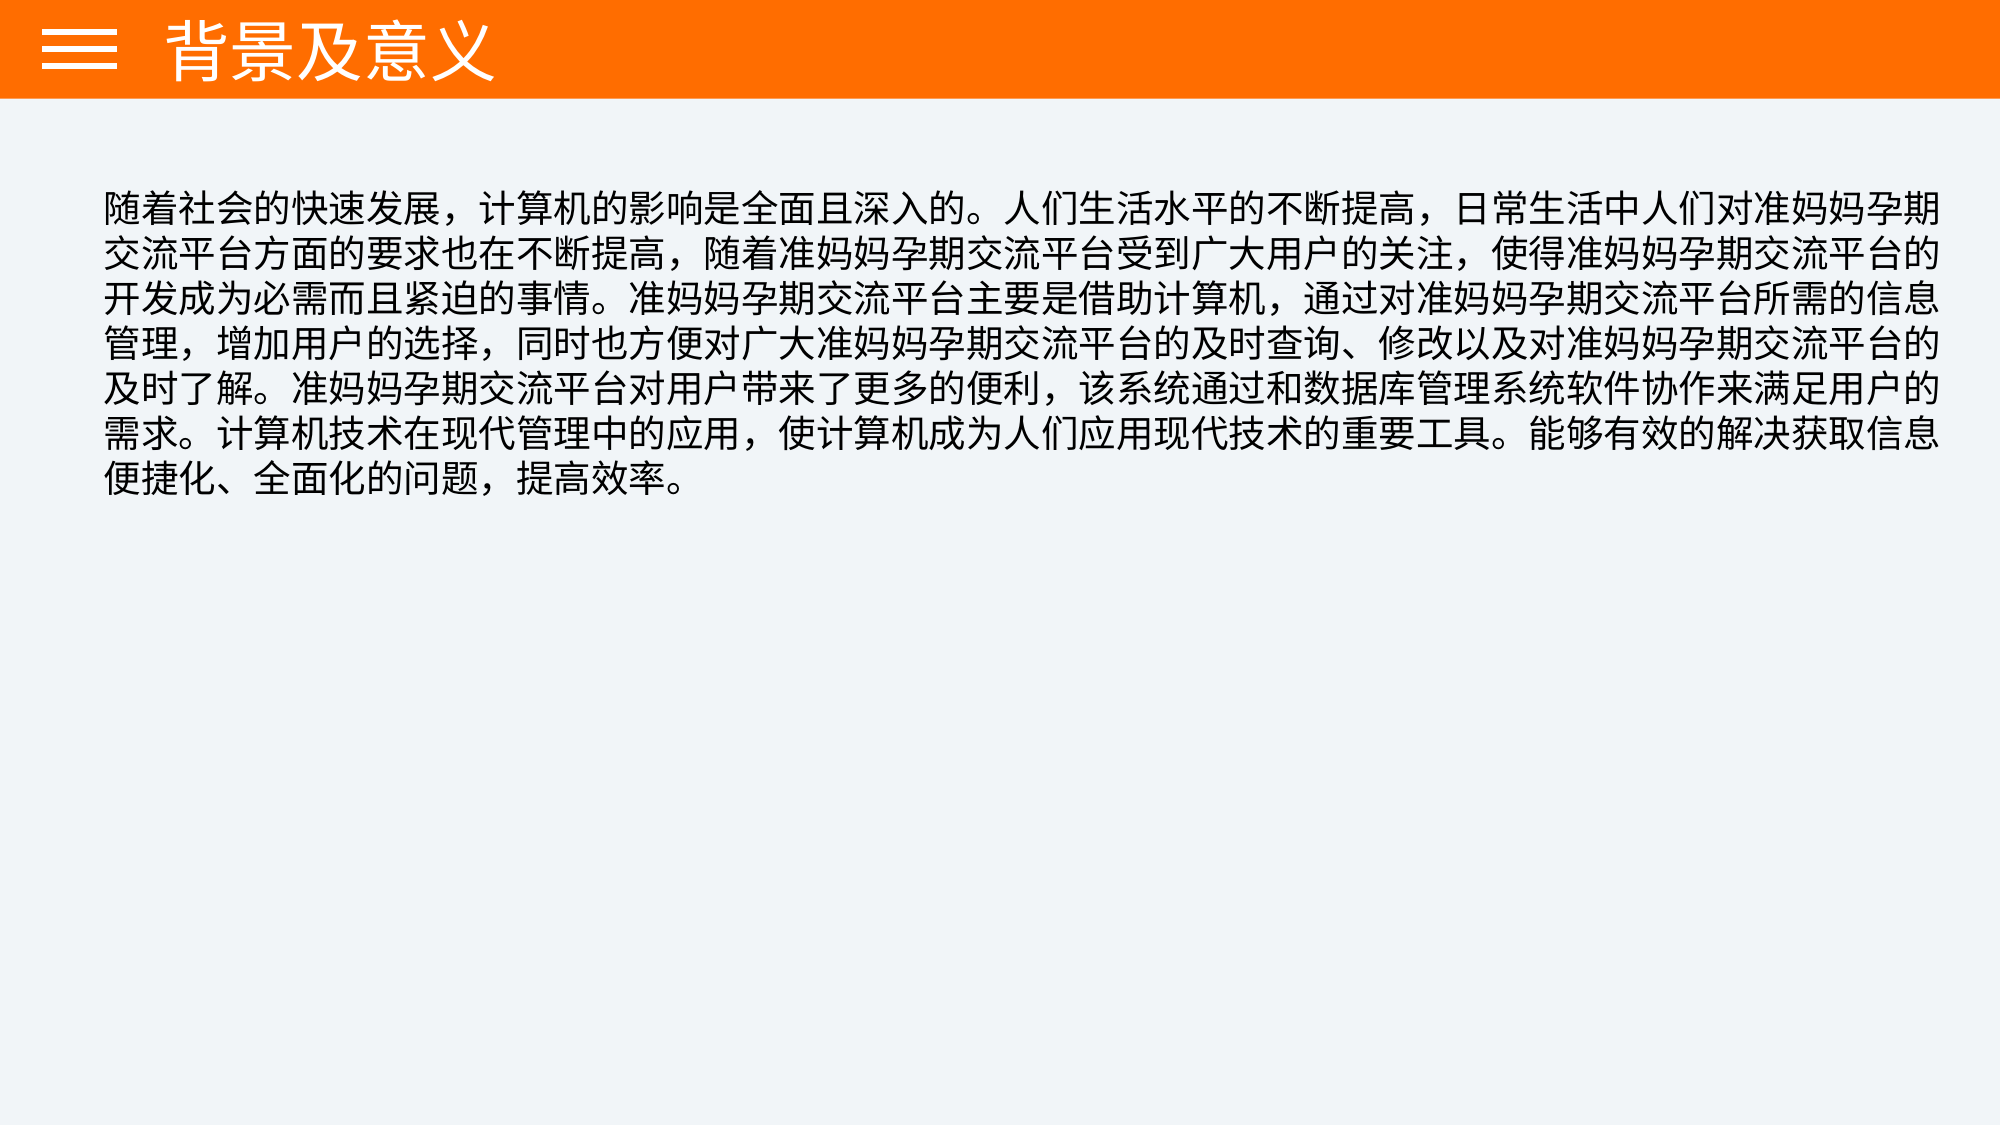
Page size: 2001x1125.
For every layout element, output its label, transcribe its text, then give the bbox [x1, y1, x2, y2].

text_box [0, 0, 2000, 100]
text_box 背景及意义 [117, 2, 1109, 98]
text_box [42, 32, 118, 67]
text_box 随着社会的快速发展，计算机的影响是全面且深入的。人们生活水平的不断提高，日常生活中人们对准妈妈孕期交流平台方面的要求也在不断提高，随着准妈妈孕期交流平台受到广大用户的关注，使得准妈妈孕期交流平台的开发成为必需而且紧迫的事情。准妈妈孕期交流平台主要是借助计算机，通过对准妈妈孕期交流平台所需的信息管理，增加用户的选择，同时也方便对广大准妈妈孕期交流平台的及时查询、修改以及对准妈妈孕期交流平台的及时了解。准妈妈孕期交流平台对用户带来了更多的便利，该系统通过和数据库管理系统软件协作来满足用户的需求。计算机技术在现代管理中的应用，使计算机成为人们应用现代技术的重要工具。能够有效的解决获取信息便捷化、全面化的问题，提高效率。 [88, 177, 1958, 508]
